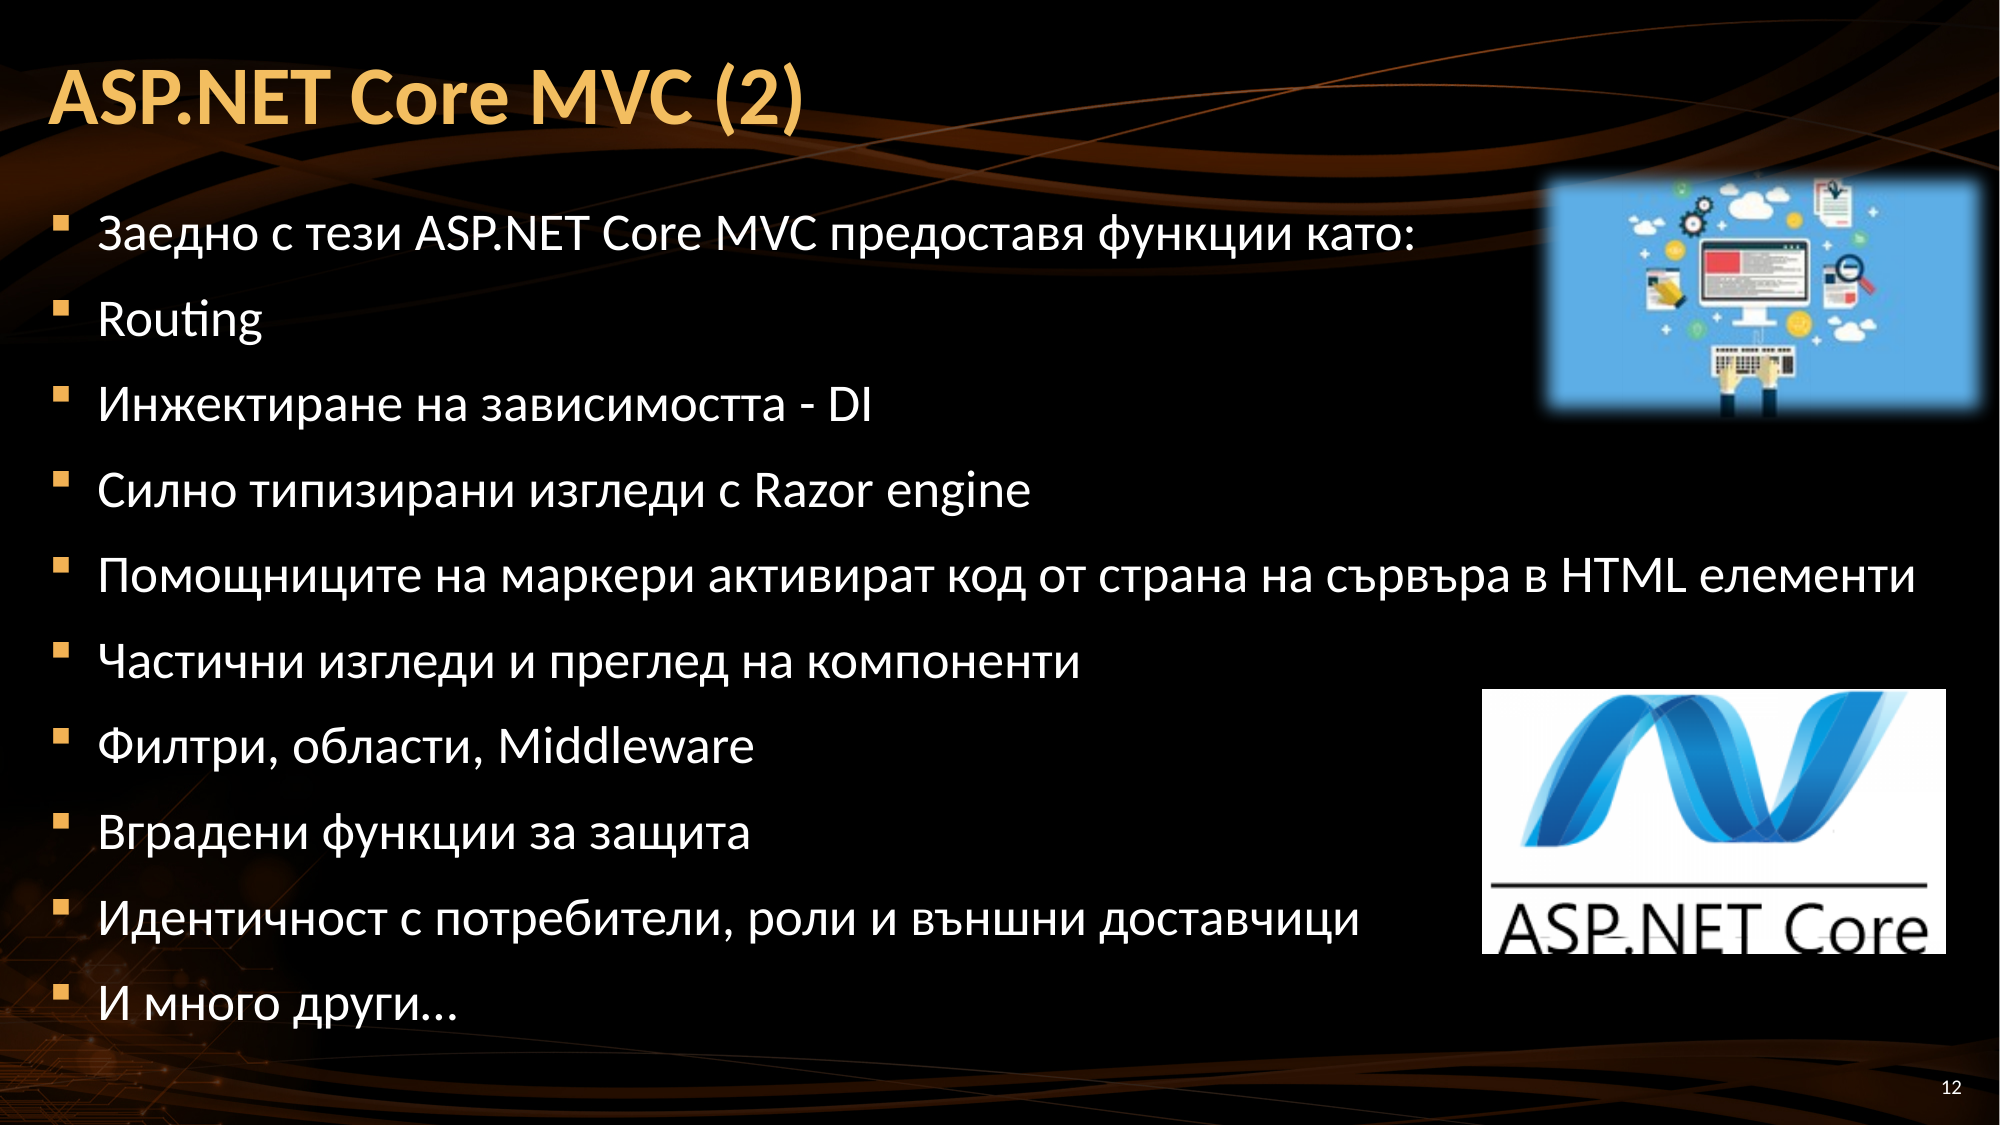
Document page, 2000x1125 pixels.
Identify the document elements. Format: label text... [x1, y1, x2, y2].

list Заедно с тези ASP.NET Core MVC предоставя функции като: Routing Инжектиране на зависимостта - DI Силно типизирани изгледи с Razor engine Помощниците на маркери активират код от страна на сървъра в HTML елементи Частични изгледи и преглед на компоненти Филтри, области, Middleware Вградени функции за защита Идентичност с потребители, роли и външни доставчици И много други… [31, 189, 1968, 1103]
picture [0, 0, 2000, 1125]
title ASP.NET Core MVC (2) [30, 6, 1602, 189]
